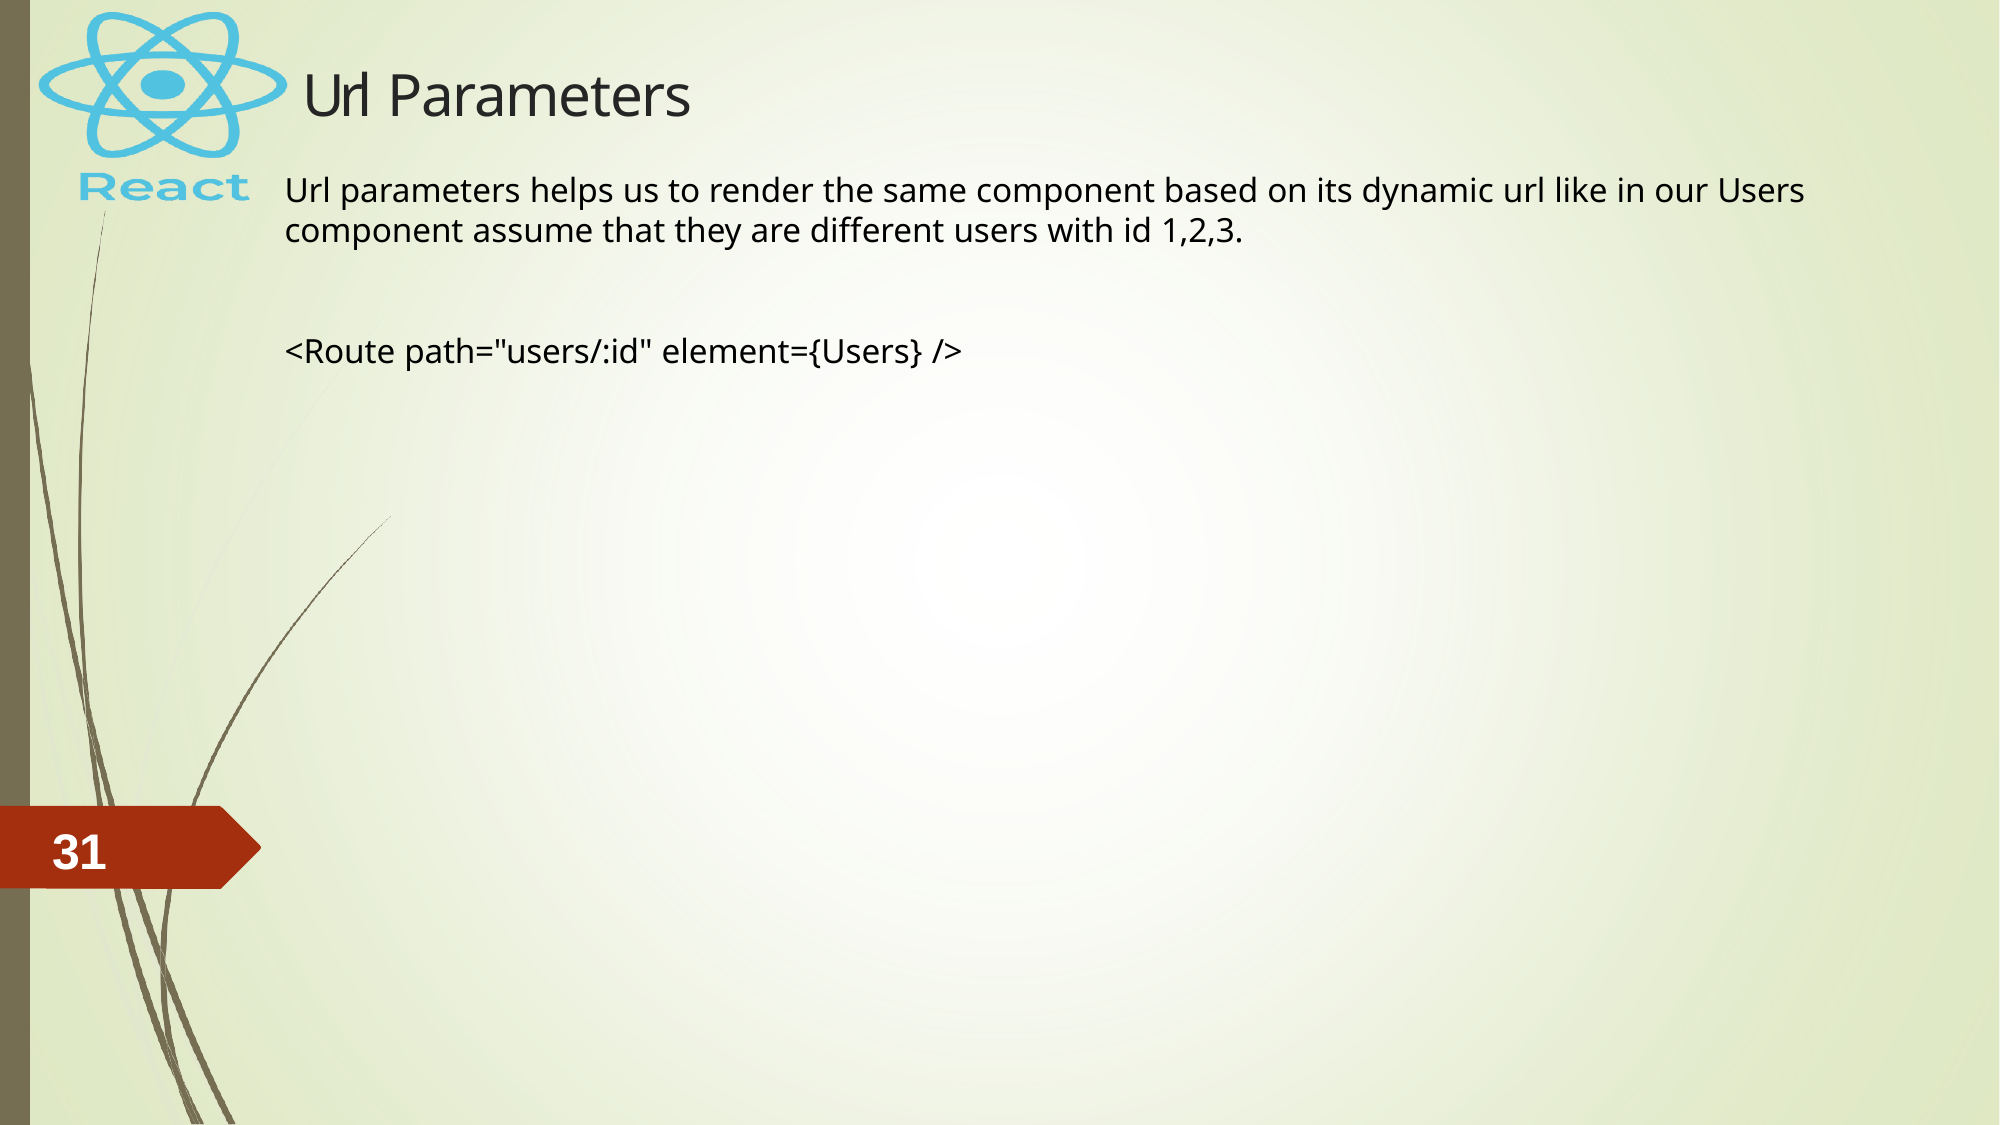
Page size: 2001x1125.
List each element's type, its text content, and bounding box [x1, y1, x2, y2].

text_box Url parameters helps us to render the same component based on its dynamic url like in our Users component assume that they are different users with id 1,2,3. <Route path="users/:id" element={Users} /> [282, 167, 1928, 370]
picture [0, 0, 2000, 1125]
title Url Parameters [330, 41, 1476, 167]
text_box 31 [50, 817, 111, 880]
